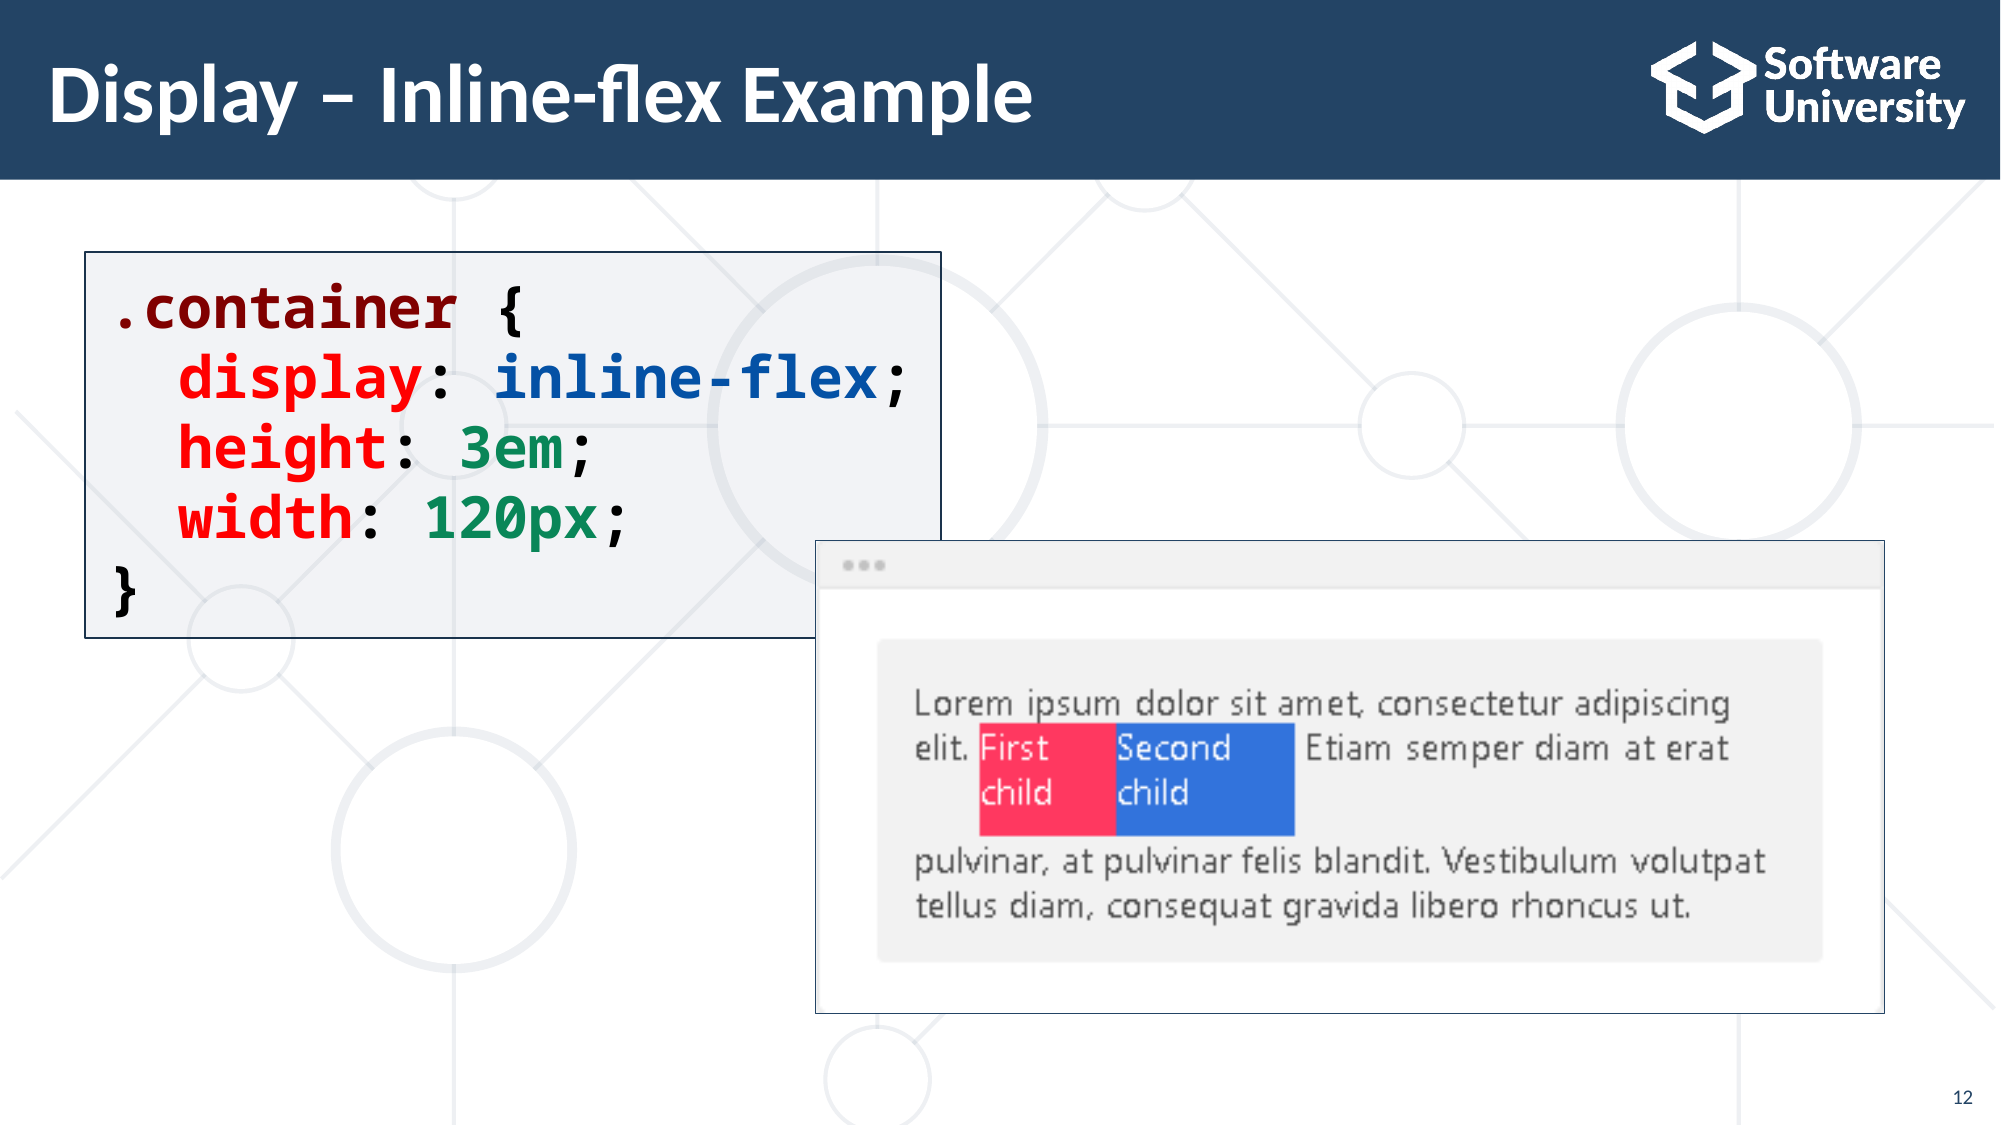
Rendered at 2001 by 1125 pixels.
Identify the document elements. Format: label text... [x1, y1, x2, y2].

text_box .container { display: inline-flex; height: 3em; width: 120px; } [84, 252, 941, 638]
slide_number 12 [1927, 1067, 1989, 1117]
title Display – Inline-flex Example [31, 16, 1625, 162]
picture [815, 540, 1884, 1013]
picture [1651, 41, 1966, 134]
